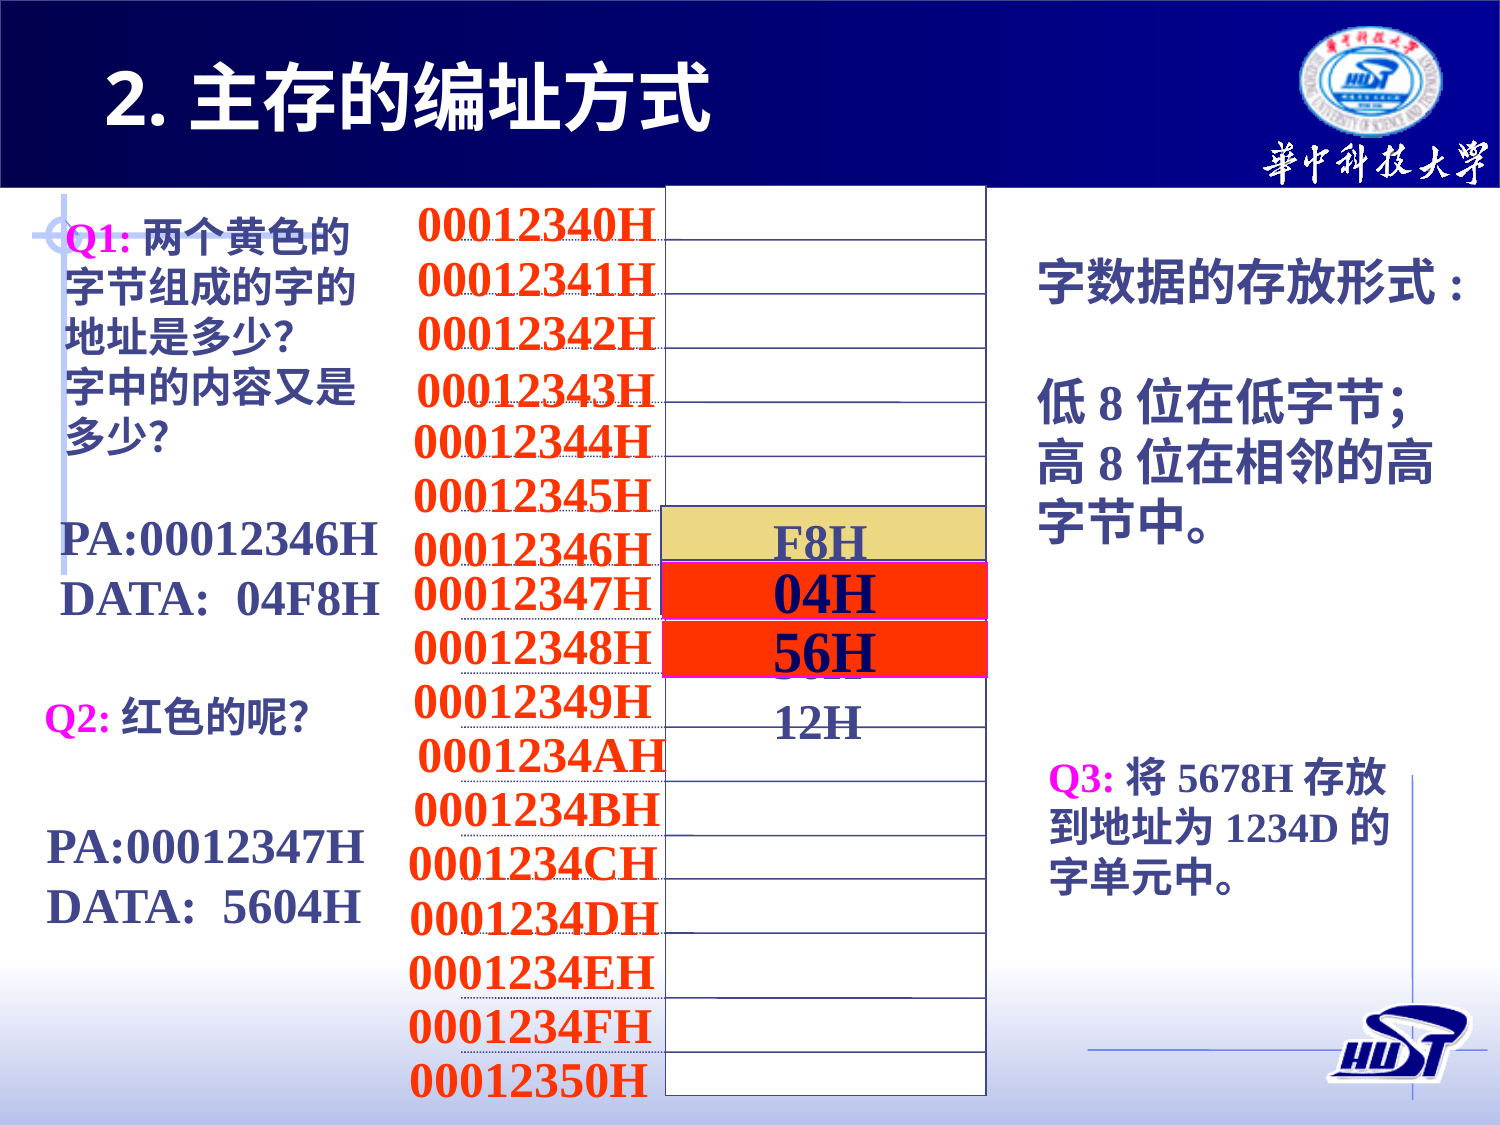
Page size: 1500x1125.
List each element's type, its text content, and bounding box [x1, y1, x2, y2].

text_box Q1:两个黄色的字节组成的字的地址是多少？ 字中的内容又是多少？ [50, 203, 375, 468]
text_box PA:00012347H DATA: 5604H [31, 805, 380, 941]
picture [1262, 140, 1488, 185]
text_box 2.主存的编址方式 [89, 42, 809, 148]
text_box PA:00012346H DATA: 04F8H [45, 498, 390, 634]
text_box Q2:红色的呢？ [29, 683, 355, 749]
picture [1299, 26, 1443, 138]
text_box Q3:将5678H存放到地址为1234D的字单元中。 [1033, 743, 1421, 909]
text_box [395, 184, 682, 1106]
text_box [662, 562, 988, 678]
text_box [684, 185, 987, 561]
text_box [686, 686, 987, 1096]
text_box 字数据的存放形式: 低8位在低字节； 高8位在相邻的高字节中。 [1021, 243, 1500, 559]
